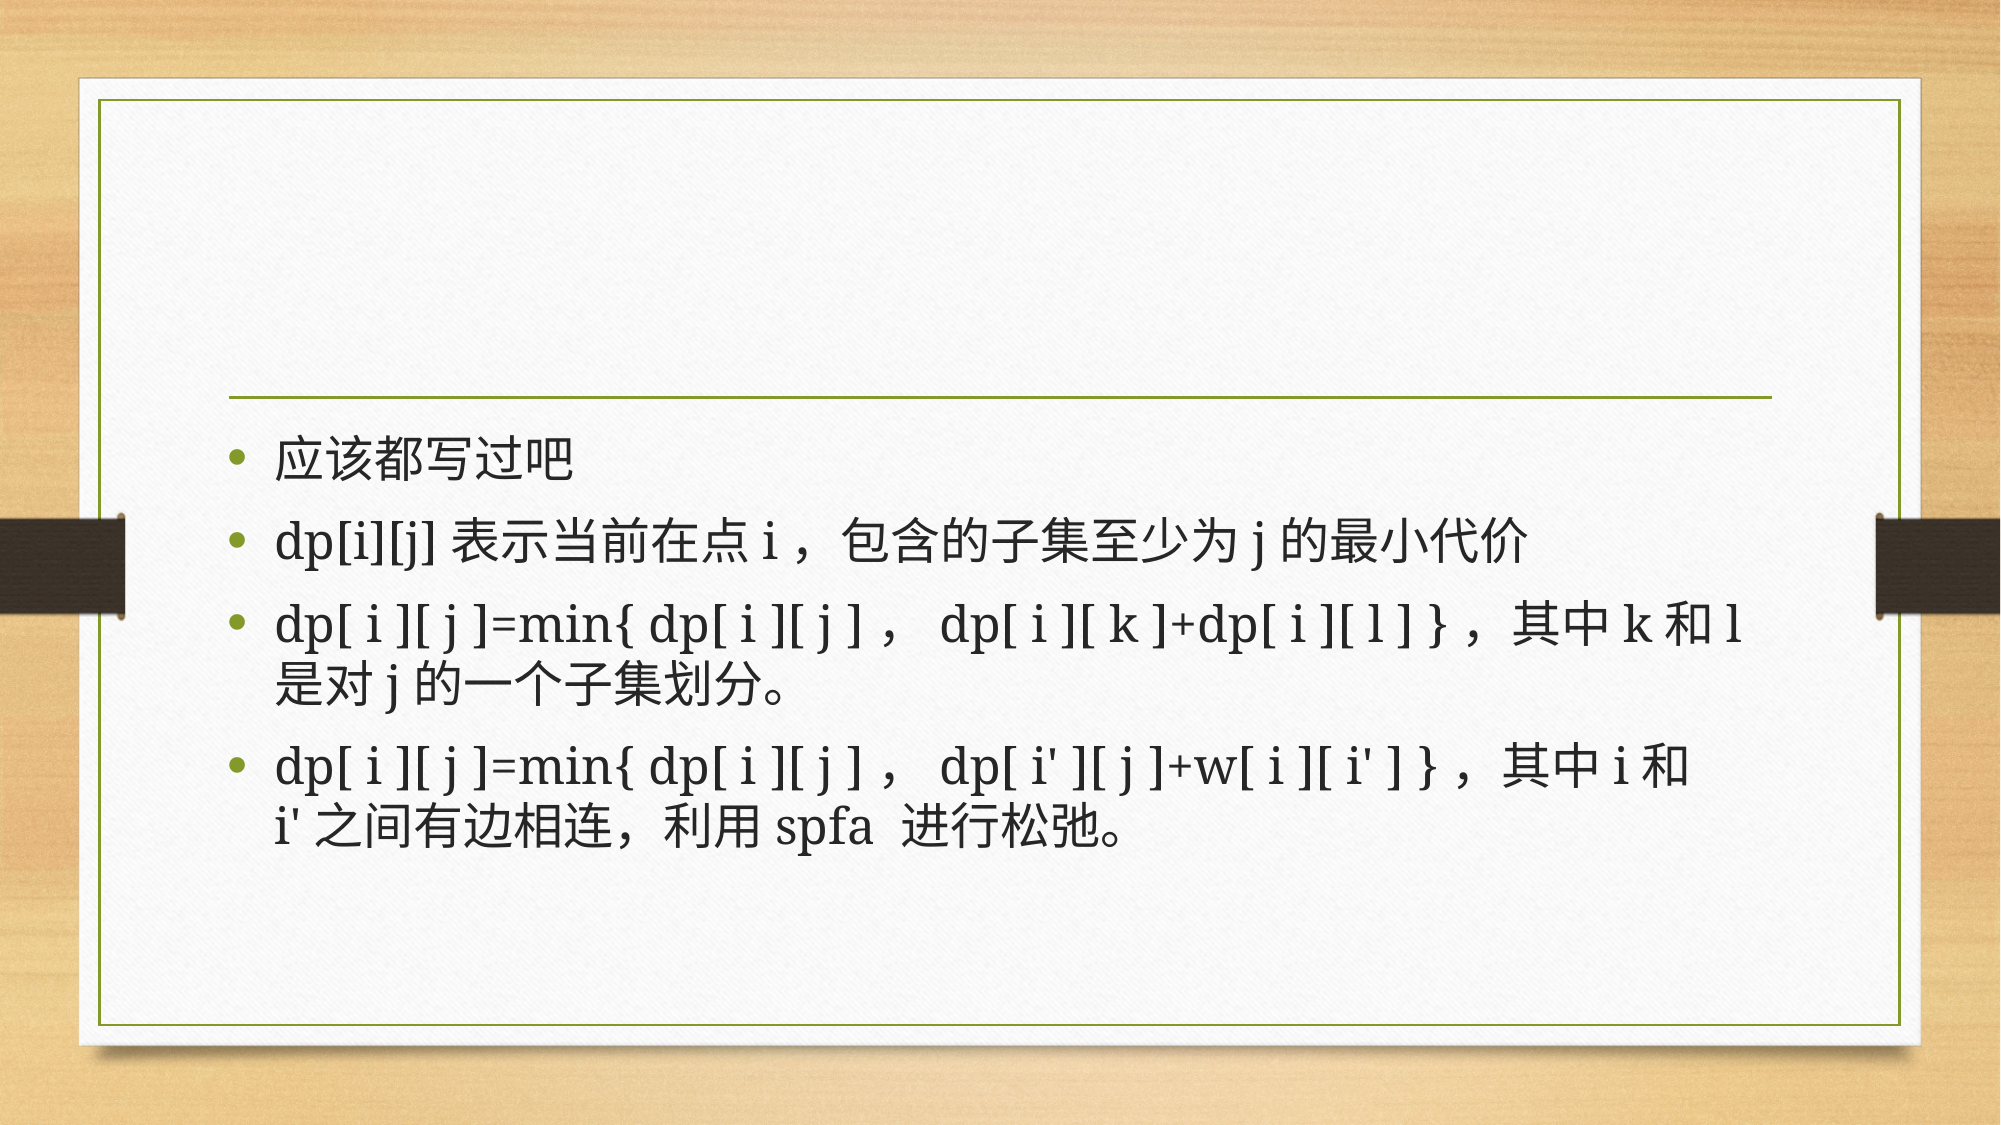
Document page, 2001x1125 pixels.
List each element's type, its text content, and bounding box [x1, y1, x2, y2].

picture [0, 0, 2001, 1125]
list 应该都写过吧 dp[i][j]表示当前在点i，包含的子集至少为j的最小代价 dp[ i ][ j ]=min{ dp[ i ][ j ]，dp[ i ][ k ]+dp[ i ][ l ] }，其中k和l是对j的一个子集划分。 dp[ i ][ j ]=min{ dp[ i ][ j ]，dp[ i' ][ j ]+w[ i ][ i' ] }，其中i和i'之间有边相连，利用spfa 进行松弛。 [212, 419, 1788, 964]
